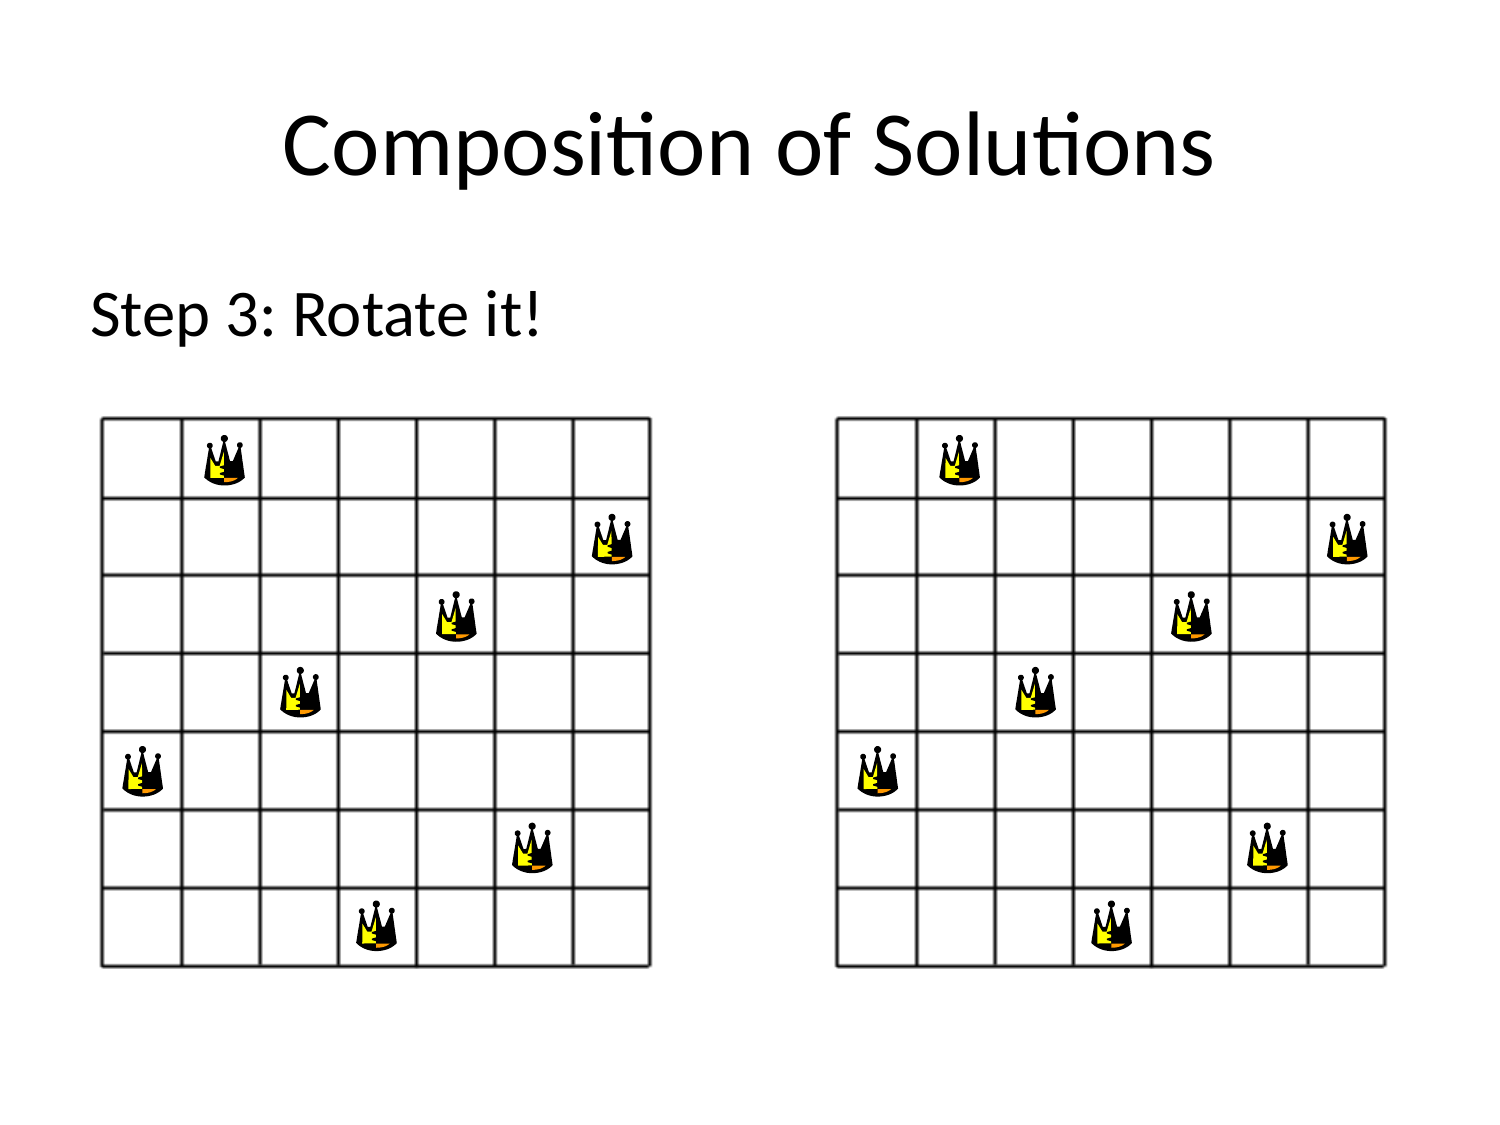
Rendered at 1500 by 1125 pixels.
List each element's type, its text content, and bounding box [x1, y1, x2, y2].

title Composition of Solutions [75, 45, 1425, 233]
list Step 3: Rotate it! [75, 262, 1425, 1005]
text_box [64, 379, 691, 1006]
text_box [799, 379, 1426, 1006]
